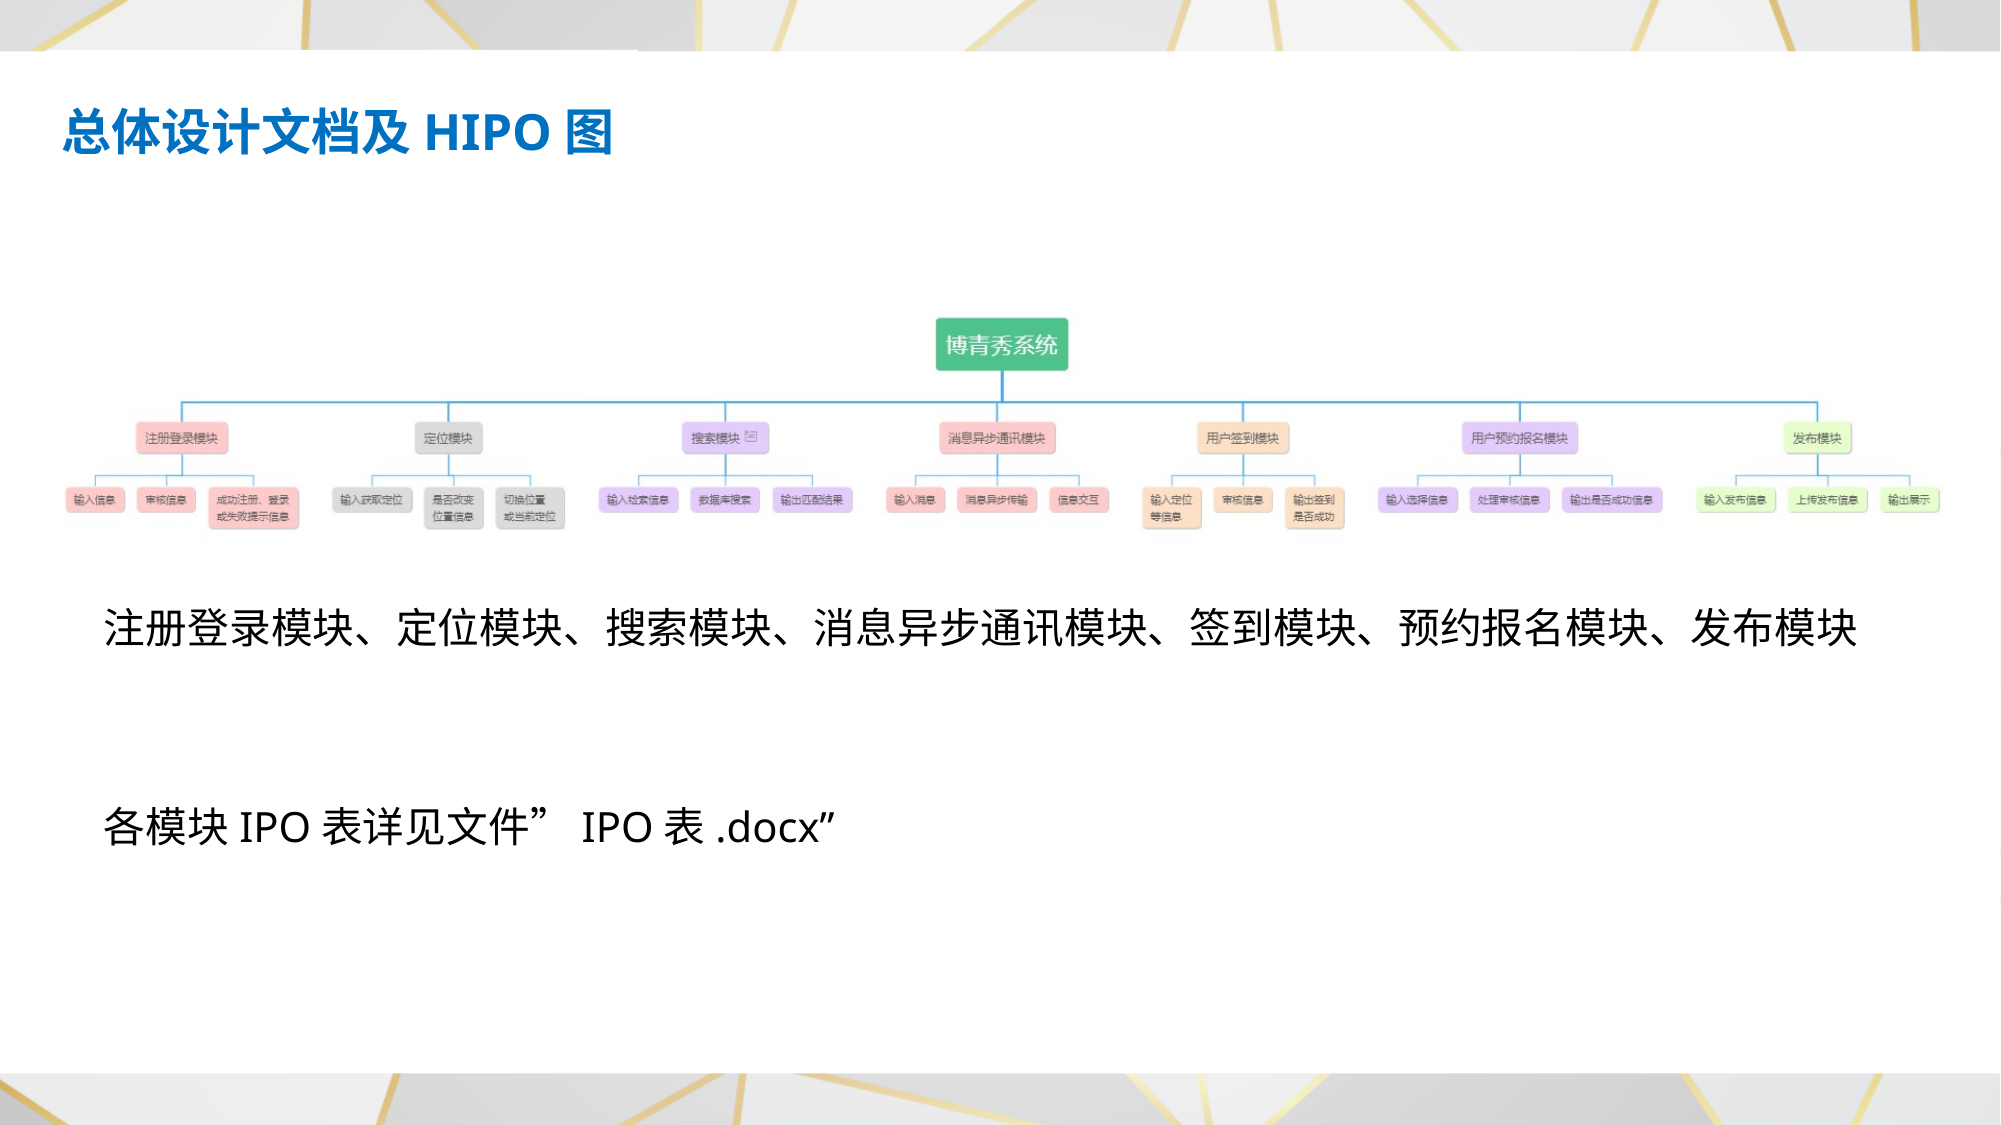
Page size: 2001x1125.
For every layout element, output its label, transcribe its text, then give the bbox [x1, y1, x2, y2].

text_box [46, 275, 1967, 660]
text_box 各模块IPO表详见文件”IPO表.docx” [89, 793, 1578, 859]
text_box 总体设计文档及HIPO图 [45, 49, 639, 212]
